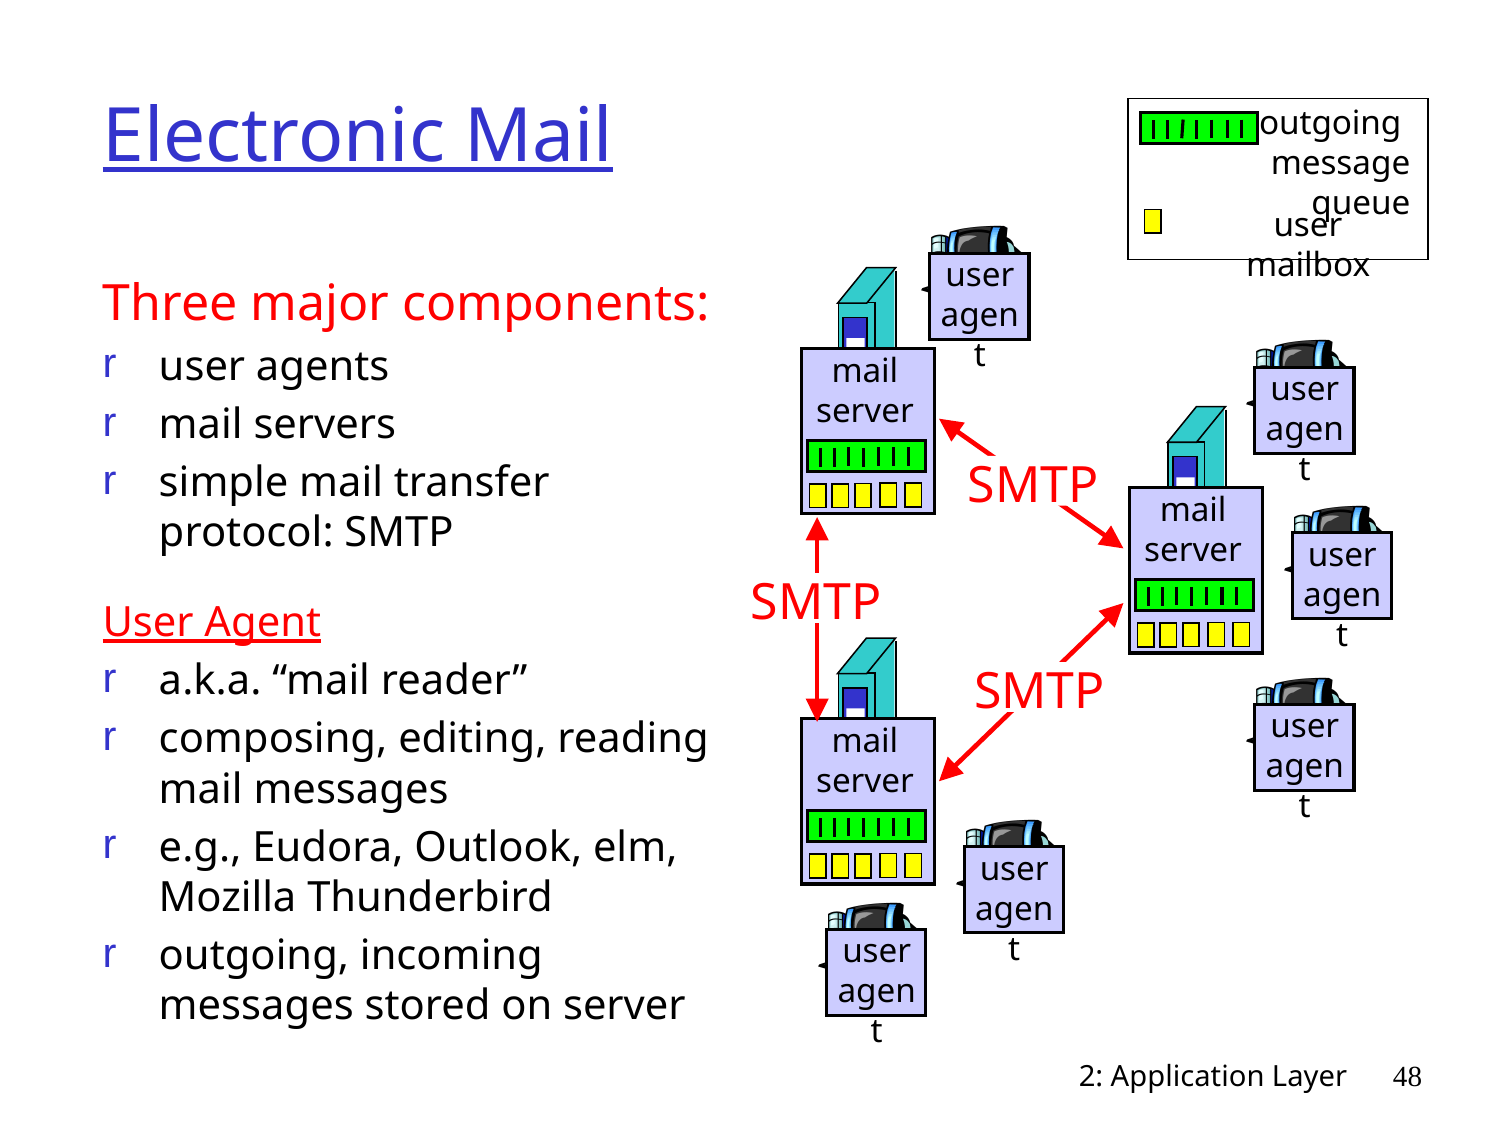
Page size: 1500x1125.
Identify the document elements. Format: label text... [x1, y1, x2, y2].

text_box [1140, 93, 1426, 251]
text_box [948, 444, 1119, 521]
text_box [799, 267, 935, 514]
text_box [1283, 504, 1401, 621]
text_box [818, 901, 936, 1018]
title Electronic Mail [87, 37, 1363, 225]
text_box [955, 818, 1073, 935]
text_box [1246, 676, 1364, 793]
list Three major components: user agents mail servers simple mail transfer protocol: SMTP User Agent a.k.a. “mail reader” composing, editing, reading mail messages e.g., Eudora, Outlook, elm, Mozilla Thunderbird outgoing, incoming messages stored on server [87, 262, 733, 1025]
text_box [731, 561, 901, 638]
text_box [799, 637, 935, 885]
slide_number ‹#› [1362, 1050, 1438, 1125]
footer 2: Application Layer [887, 1050, 1362, 1125]
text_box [921, 225, 1039, 342]
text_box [938, 418, 1124, 549]
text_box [1127, 480, 1263, 654]
text_box [1128, 98, 1141, 260]
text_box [1167, 406, 1226, 479]
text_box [1246, 339, 1364, 456]
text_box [938, 602, 1124, 782]
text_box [954, 650, 1125, 727]
